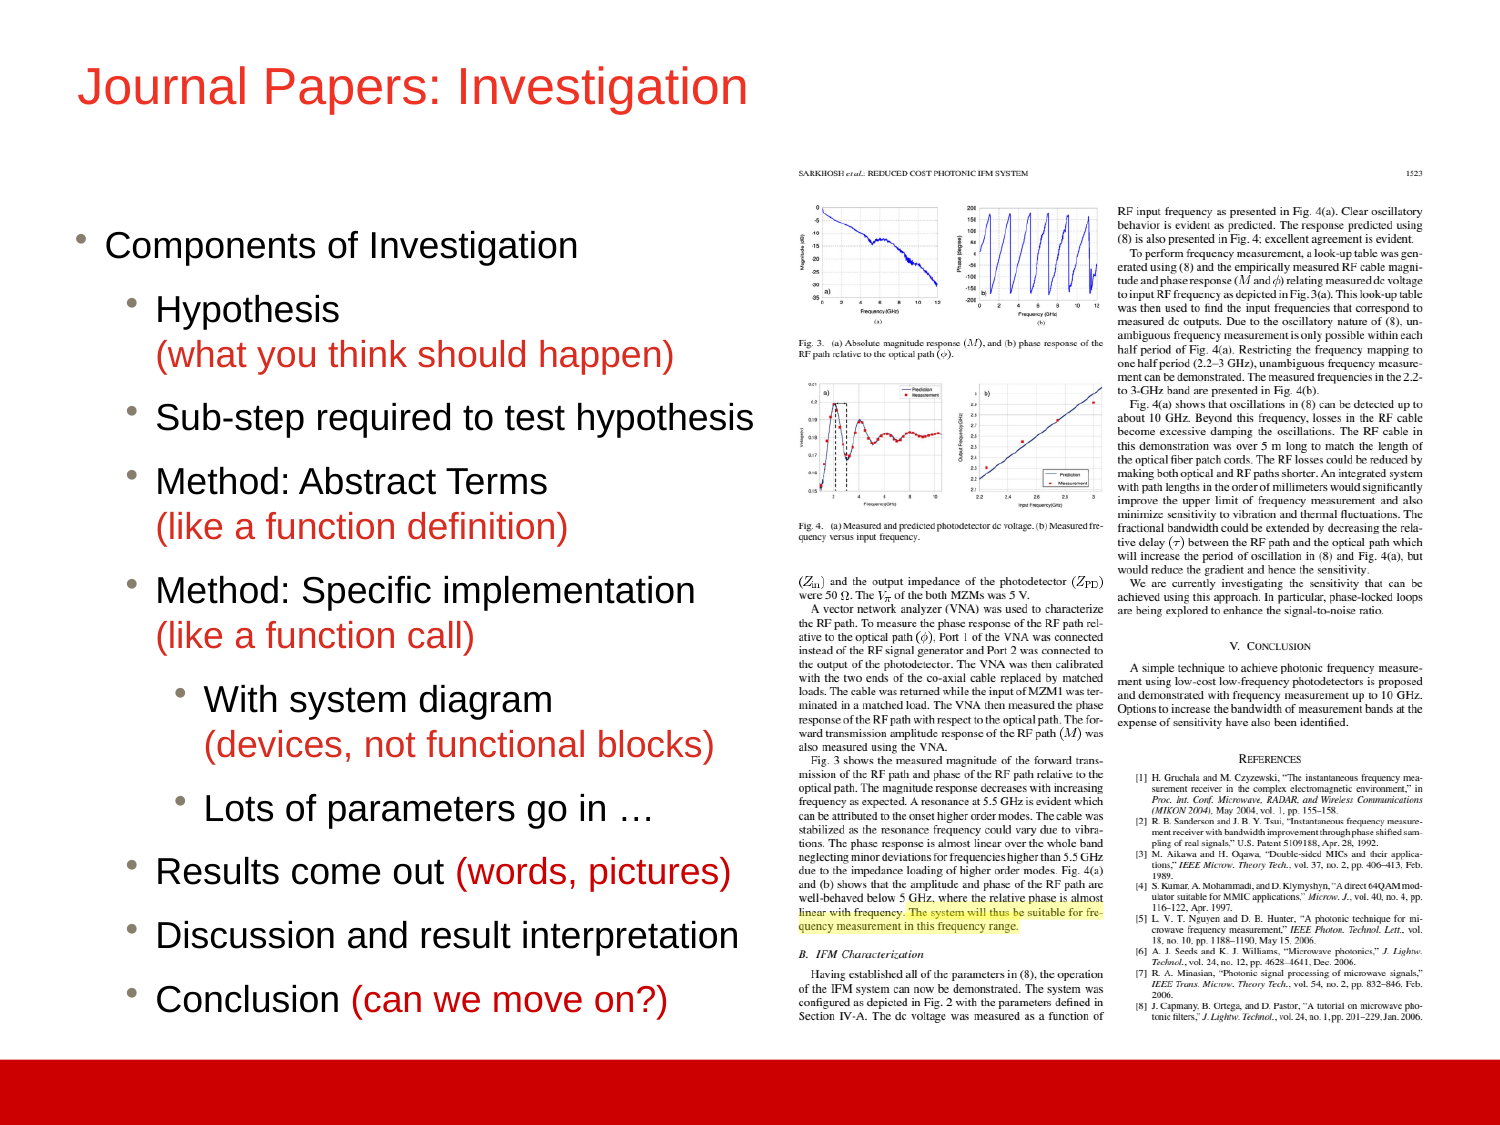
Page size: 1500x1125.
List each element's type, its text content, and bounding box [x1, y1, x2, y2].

list Components of Investigation Hypothesis (what you think should happen) Sub-step required to test hypothesis Method: Abstract Terms (like a function definition) Method: Specific implementation (like a function call) With system diagram (devices, not functional blocks) Lots of parameters go in … Results come out (words, pictures) Discussion and result interpretation Conclusion (can we move on?) [59, 213, 747, 1012]
title Journal Papers: Investigation [62, 45, 1413, 197]
picture [752, 124, 1471, 1082]
text_box [0, 1059, 1500, 1125]
